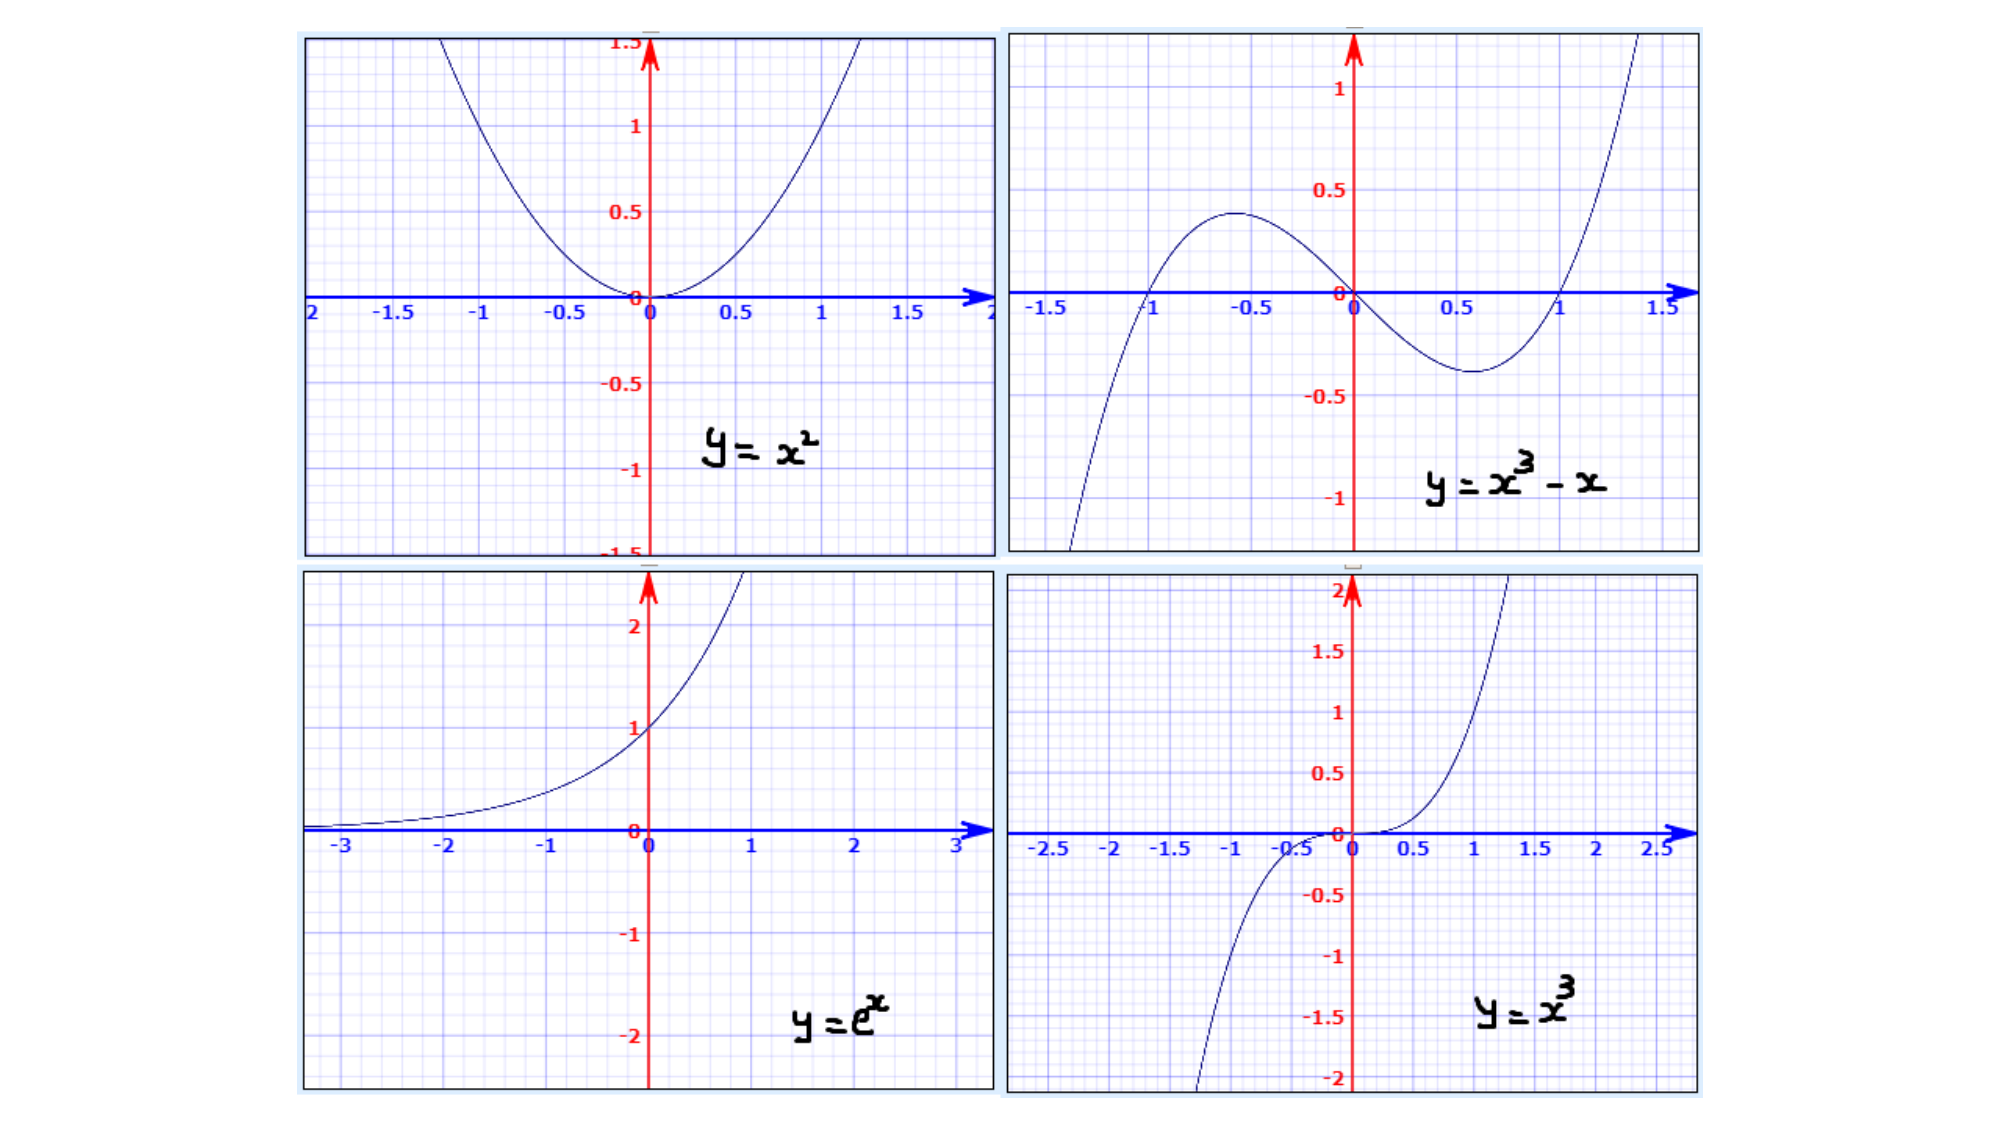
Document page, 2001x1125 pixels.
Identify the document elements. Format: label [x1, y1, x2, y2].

picture [297, 27, 1703, 1098]
